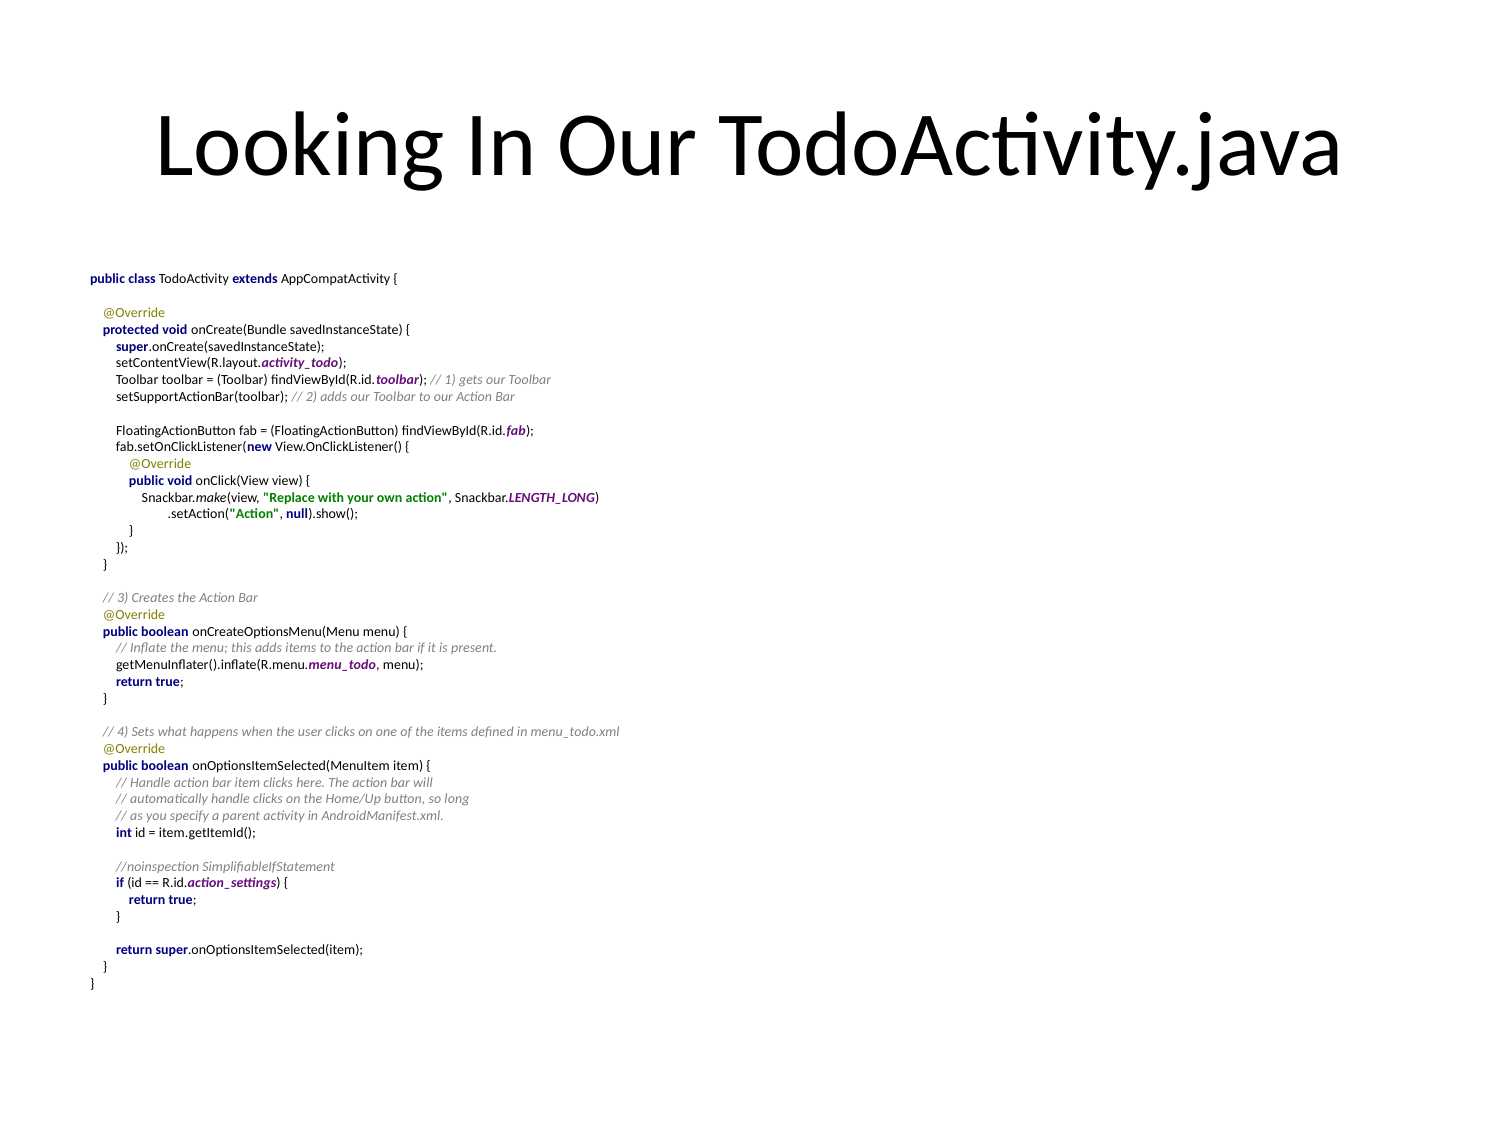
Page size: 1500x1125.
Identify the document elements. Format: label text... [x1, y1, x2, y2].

list public class TodoActivity extends AppCompatActivity { @Override protected void onCreate(Bundle savedInstanceState) { super.onCreate(savedInstanceState); setContentView(R.layout.activity_todo); Toolbar toolbar = (Toolbar) findViewById(R.id.toolbar); // 1) gets our Toolbar setSupportActionBar(toolbar); // 2) adds our Toolbar to our Action Bar FloatingActionButton fab = (FloatingActionButton) findViewById(R.id.fab); fab.setOnClickListener(new View.OnClickListener() { @Override public void onClick(View view) { Snackbar.make(view, "Replace with your own action", Snackbar.LENGTH_LONG) .setAction("Action", null).show(); } }); } // 3) Creates the Action Bar @Override public boolean onCreateOptionsMenu(Menu menu) { // Inflate the menu; this adds items to the action bar if it is present. getMenuInflater().inflate(R.menu.menu_todo, menu); return true; } // 4) Sets what happens when the user clicks on one of the items defined in menu_todo.xml @Override public boolean onOptionsItemSelected(MenuItem item) { // Handle action bar item clicks here. The action bar will // automatically handle clicks on the Home/Up button, so long // as you specify a parent activity in AndroidManifest.xml. int id = item.getItemId(); //noinspection SimplifiableIfStatement if (id == R.id.action_settings) { return true; } return super.onOptionsItemSelected(item); } } [75, 262, 1425, 1005]
title Looking In Our TodoActivity.java [75, 45, 1425, 233]
